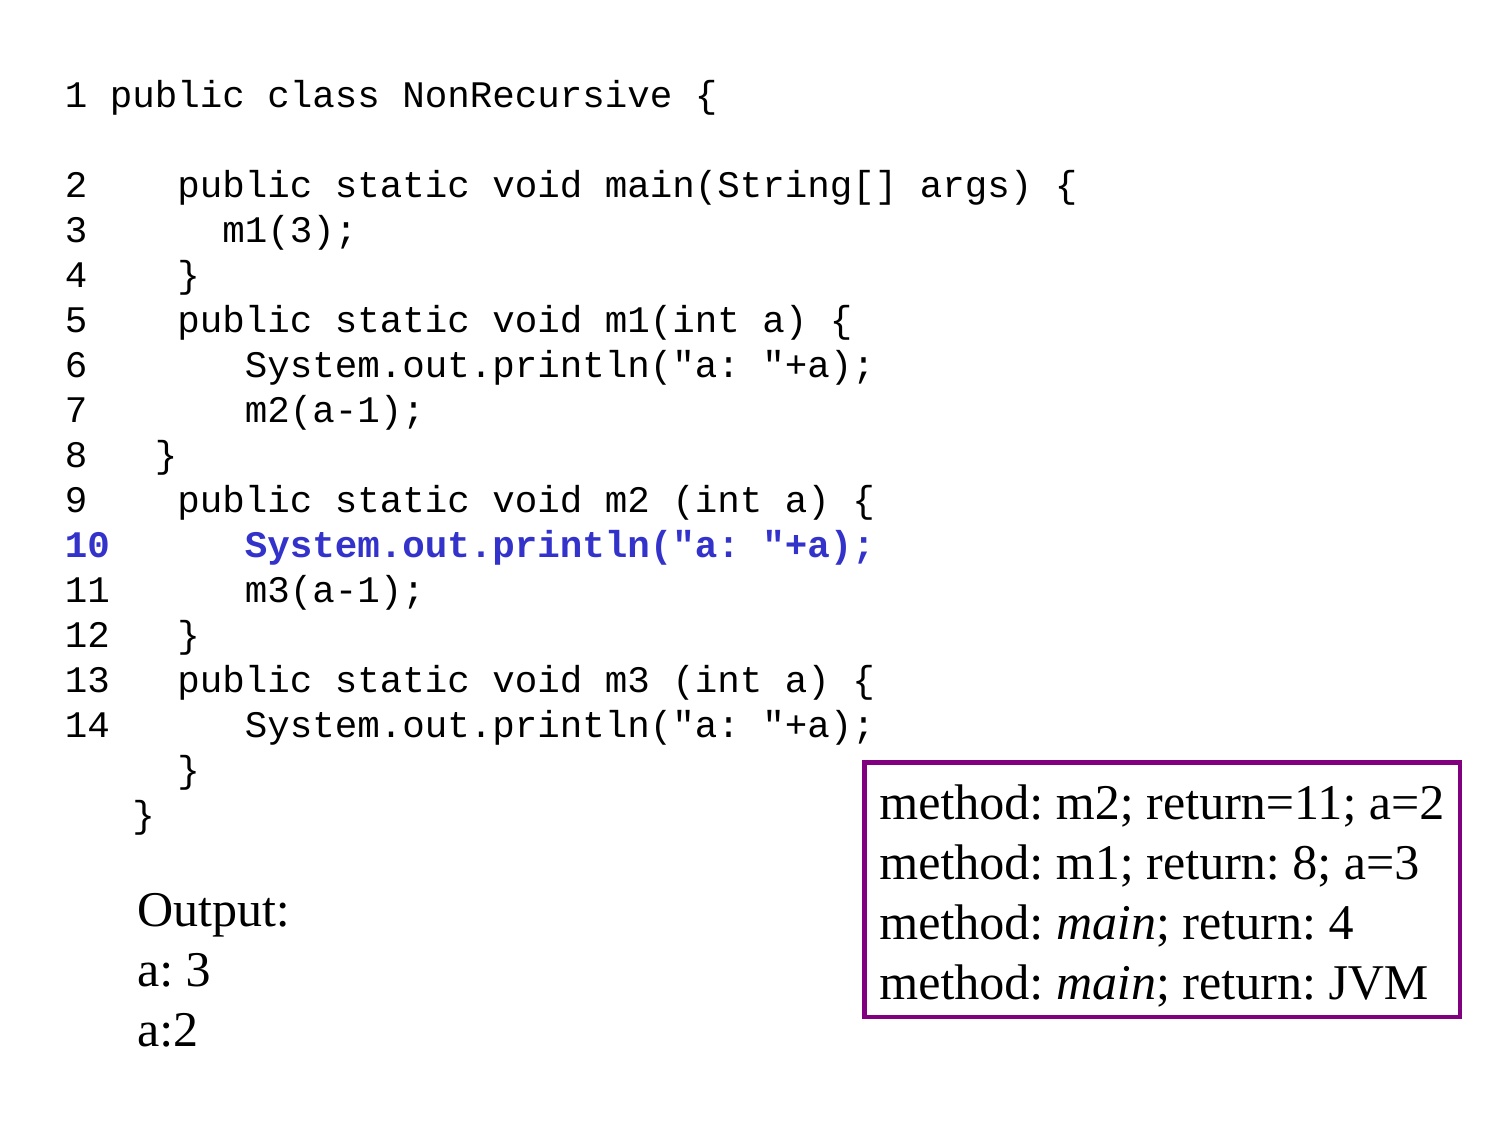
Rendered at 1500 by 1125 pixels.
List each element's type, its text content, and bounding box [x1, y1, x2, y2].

text_box 1 public class NonRecursive { 2 public static void main(String[] args) { 3 m1(3); 4 } 5 public static void m1(int a) { 6 System.out.println("a: "+a); 7 m2(a-1); 8 } 9 public static void m2 (int a) { 10 System.out.println("a: "+a); 11 m3(a-1); 12 } 13 public static void m3 (int a) { 14 System.out.println("a: "+a); } } [49, 62, 1113, 843]
text_box Output: a: 3 a:2 [122, 869, 306, 1064]
text_box method: m2; return=11; a=2 method: m1; return: 8; a=3 method: main; return: 4 method: main; return: JVM [864, 762, 1460, 1018]
